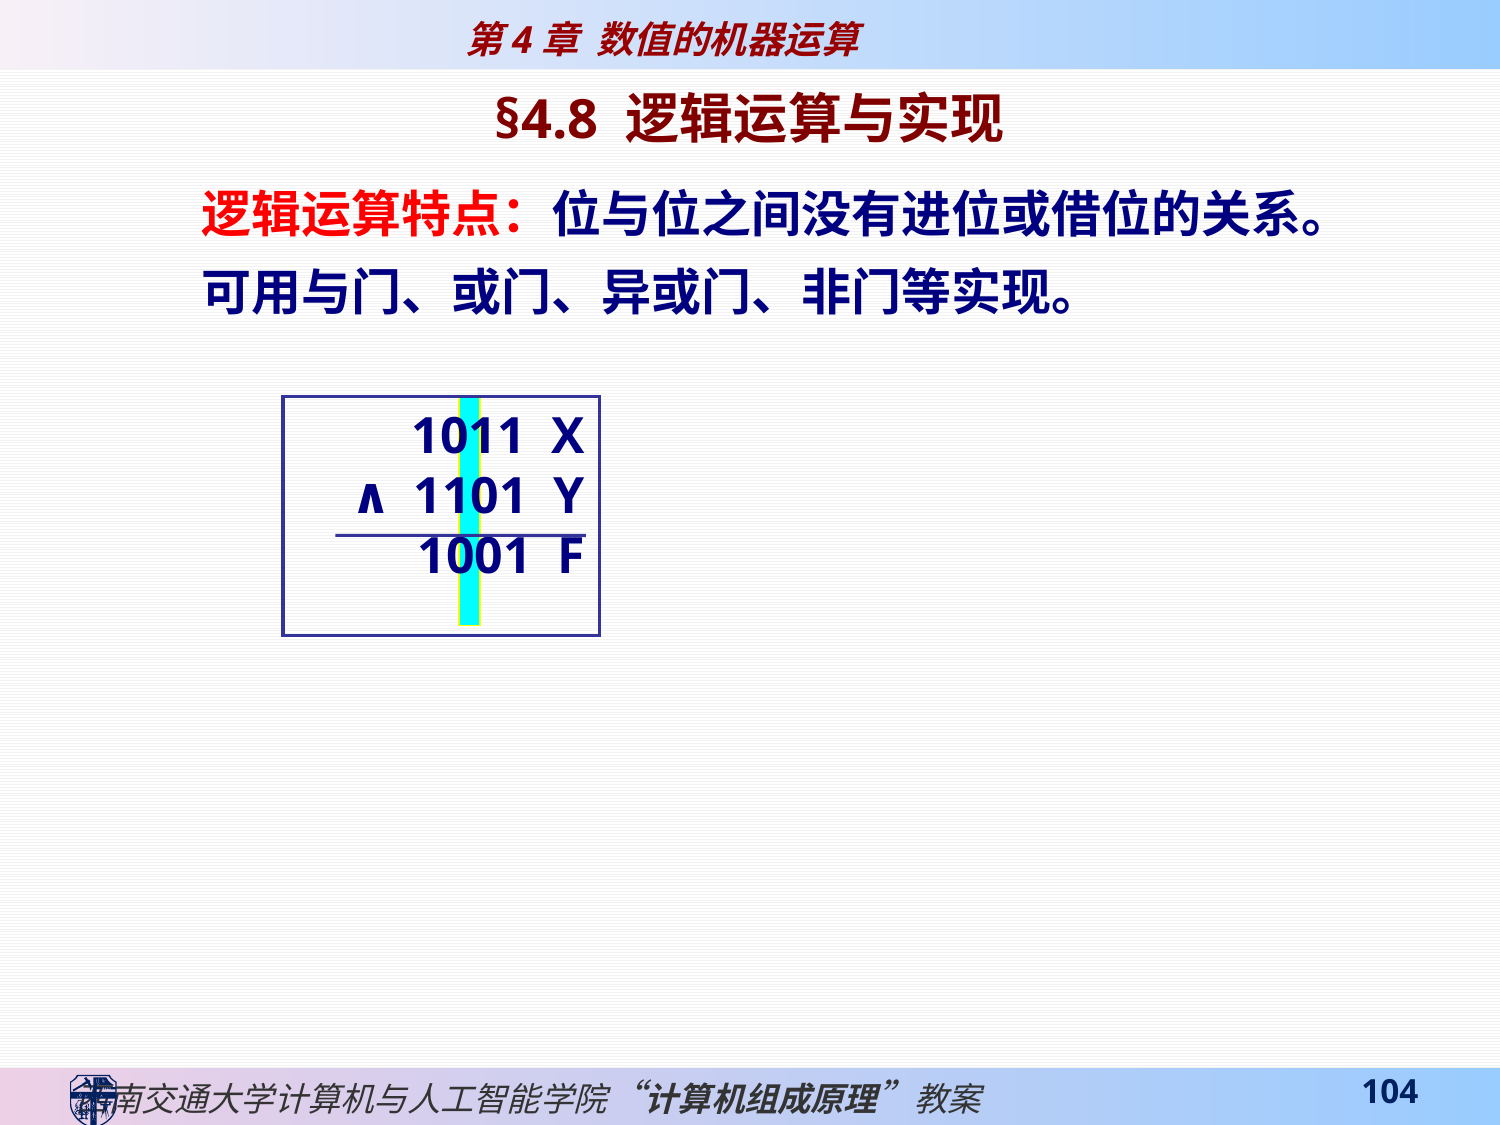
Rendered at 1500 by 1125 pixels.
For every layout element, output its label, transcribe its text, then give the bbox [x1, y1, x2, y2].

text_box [282, 395, 600, 636]
text_box 逻辑运算特点：位与位之间没有进位或借位的关系。 可用与门、或门、异或门、非门等实现。 [184, 157, 1500, 328]
text_box 4.9.2 ALU举例 [1226, 0, 1230, 69]
text_box §4.8 逻辑运算与实现 [0, 76, 1500, 150]
